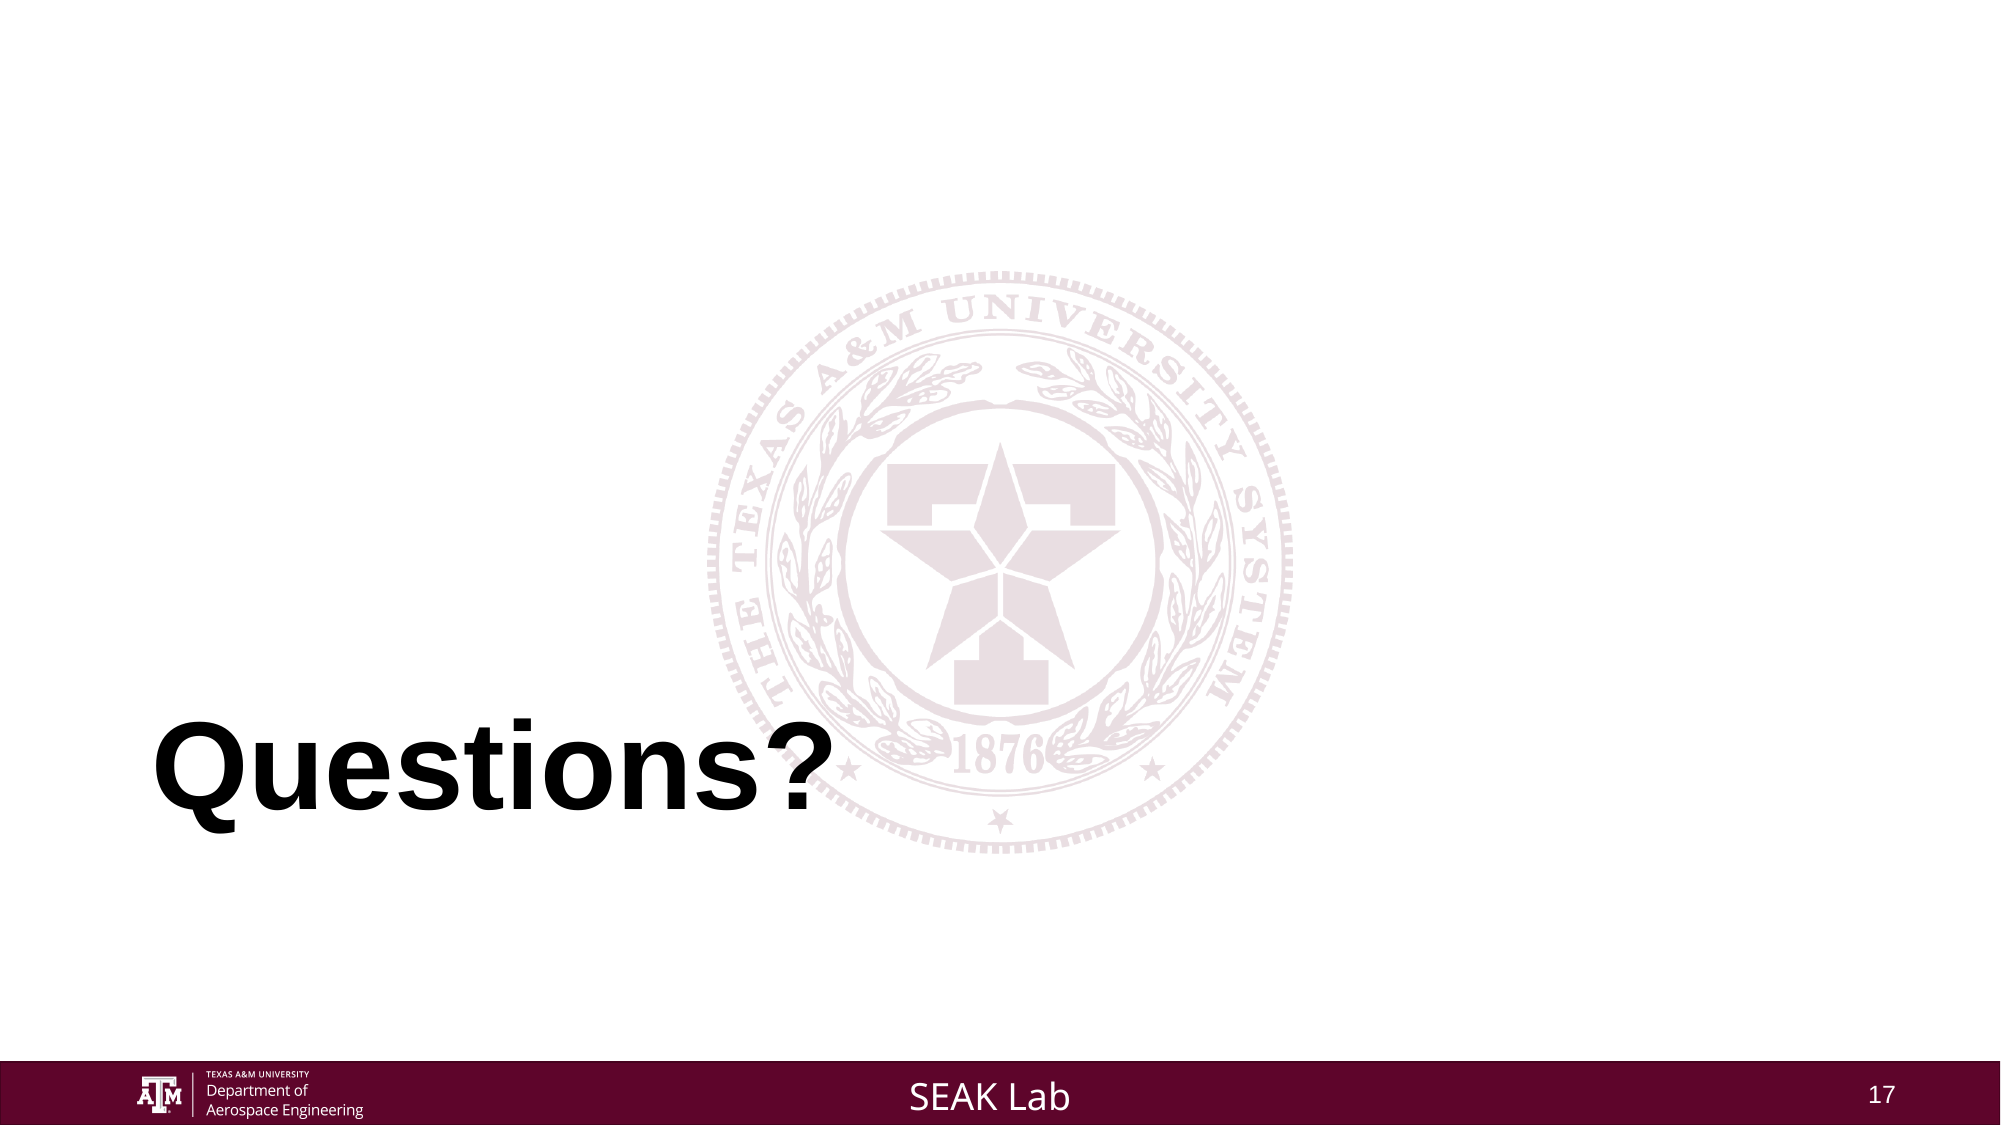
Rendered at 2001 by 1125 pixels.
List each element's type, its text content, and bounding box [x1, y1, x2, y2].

picture [137, 1071, 363, 1119]
title Questions? [136, 376, 1862, 845]
